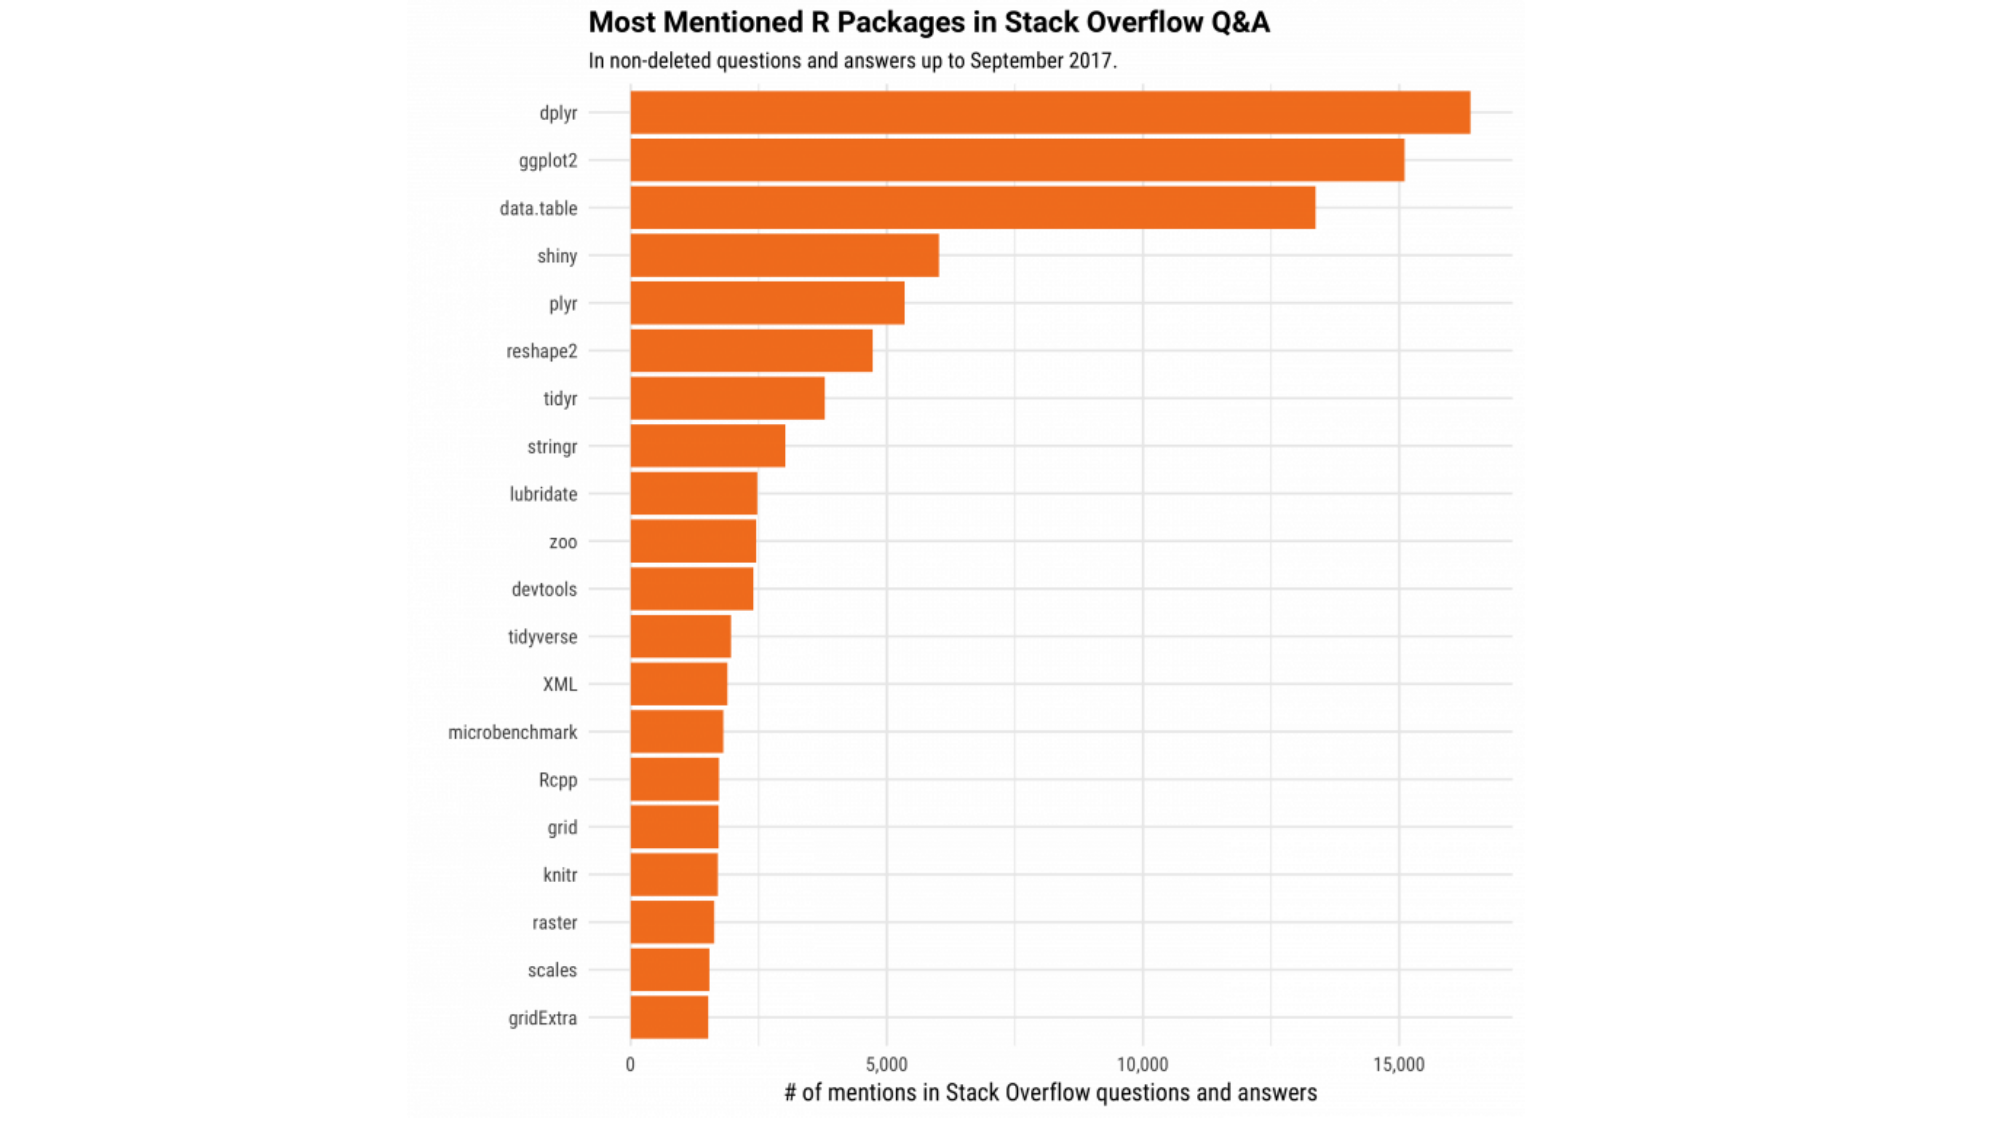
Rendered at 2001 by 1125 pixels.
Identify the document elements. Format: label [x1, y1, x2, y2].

list [407, 0, 1525, 1118]
